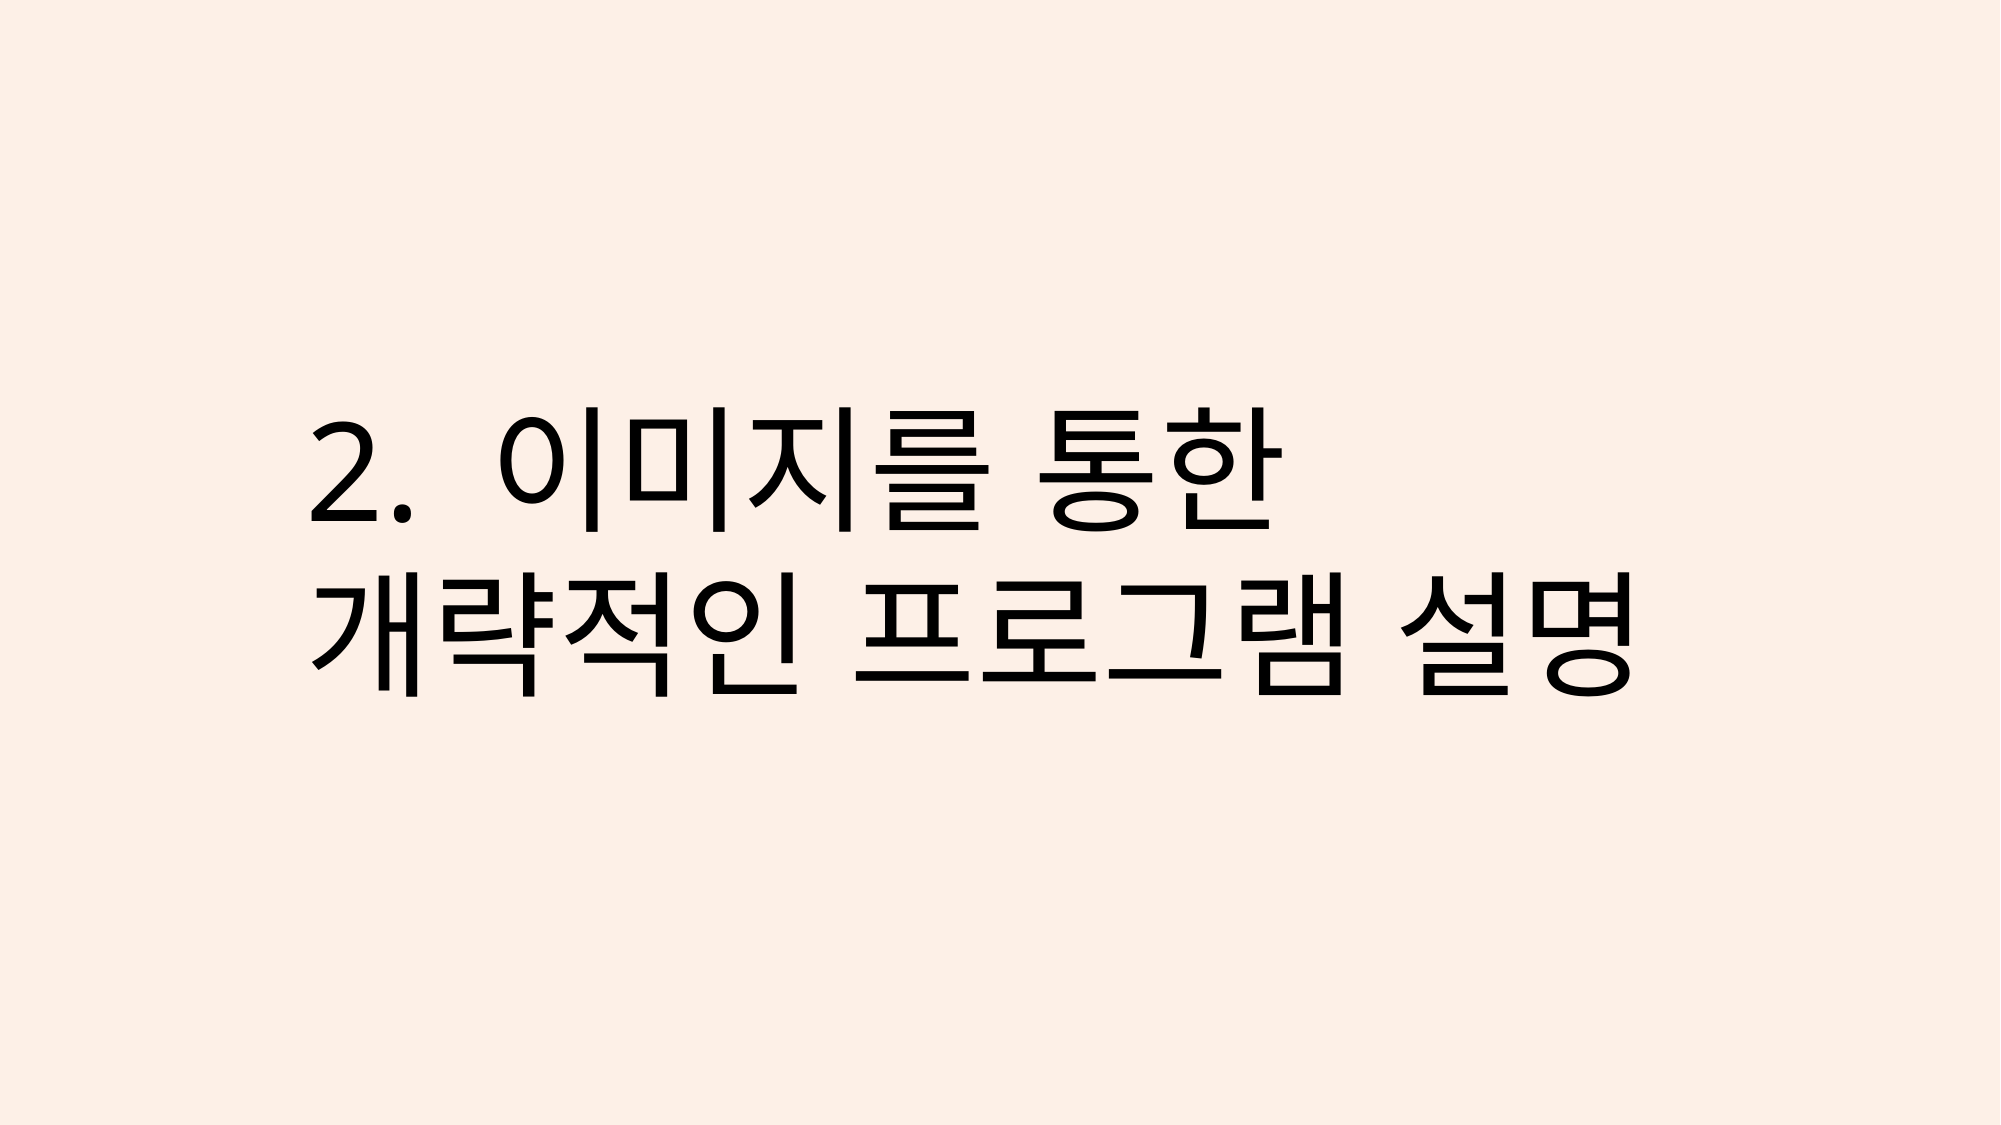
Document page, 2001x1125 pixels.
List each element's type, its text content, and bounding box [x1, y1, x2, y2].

text_box 2. 이미지를 통한 개략적인 프로그램 설명 [290, 376, 1663, 721]
